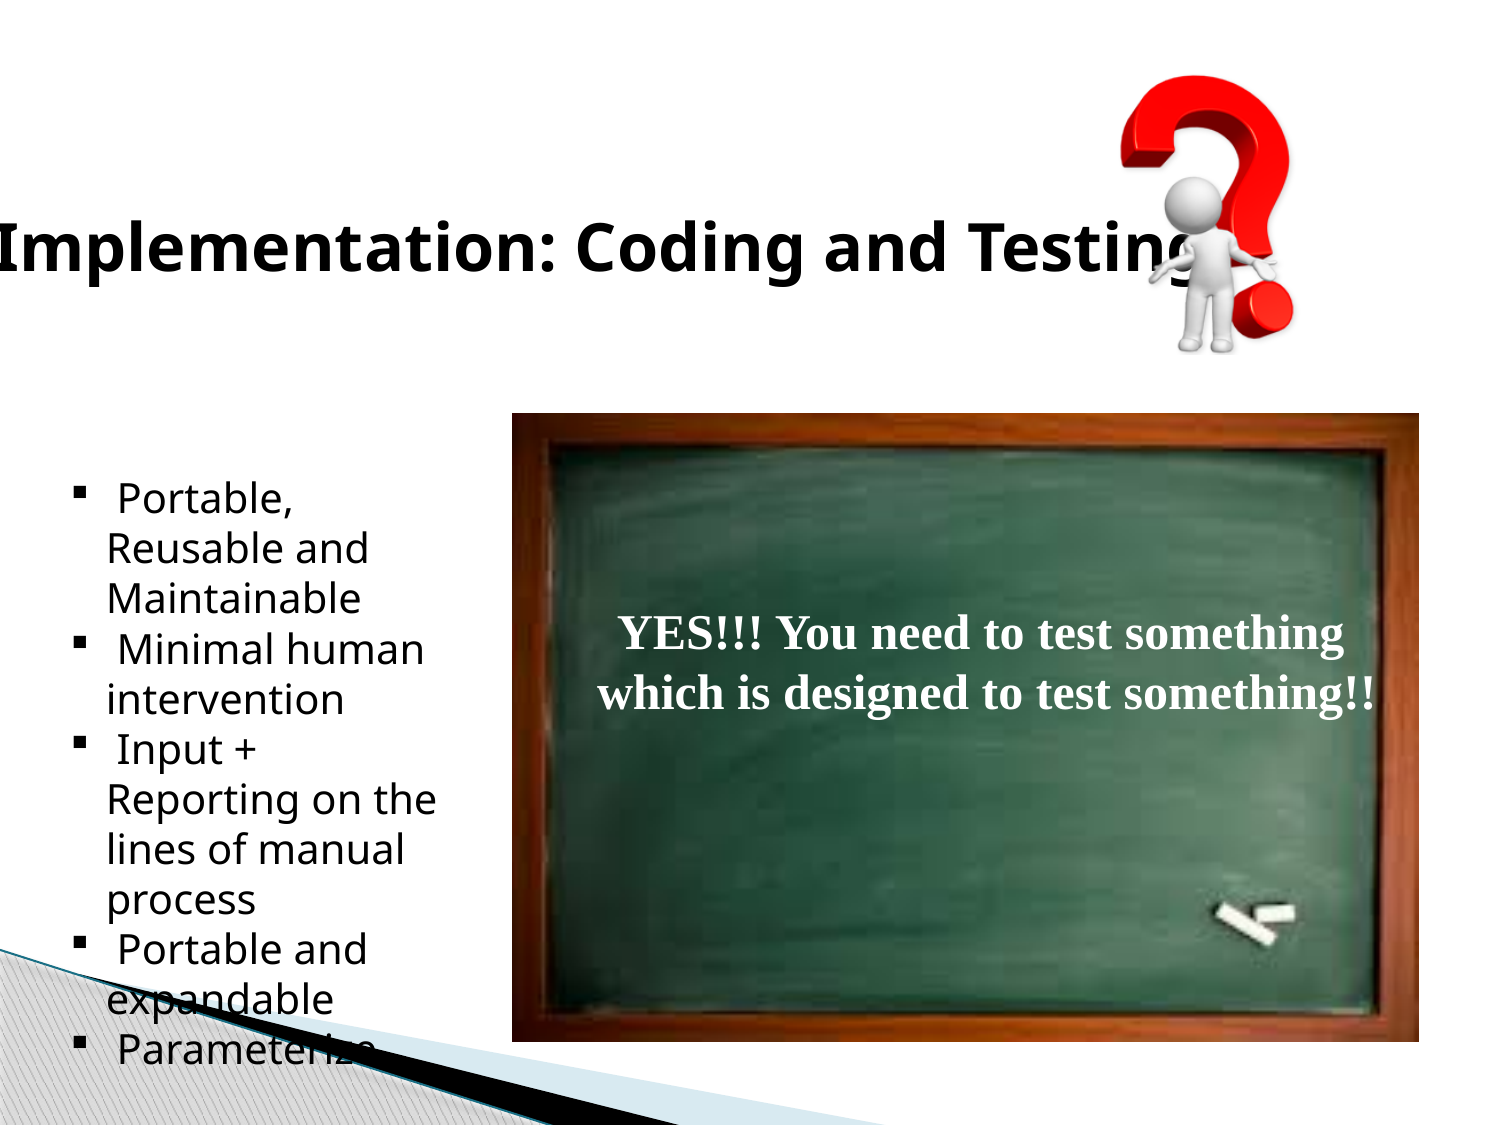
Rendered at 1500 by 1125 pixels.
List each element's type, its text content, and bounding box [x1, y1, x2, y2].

text_box Implementation: Coding and Testing [0, 197, 1066, 292]
text_box Portable, Reusable and Maintainable Minimal human intervention Input + Reporting on the lines of manual process Portable and expandable Parameterize [55, 464, 461, 1080]
picture [512, 413, 1419, 1043]
picture [1072, 68, 1359, 355]
